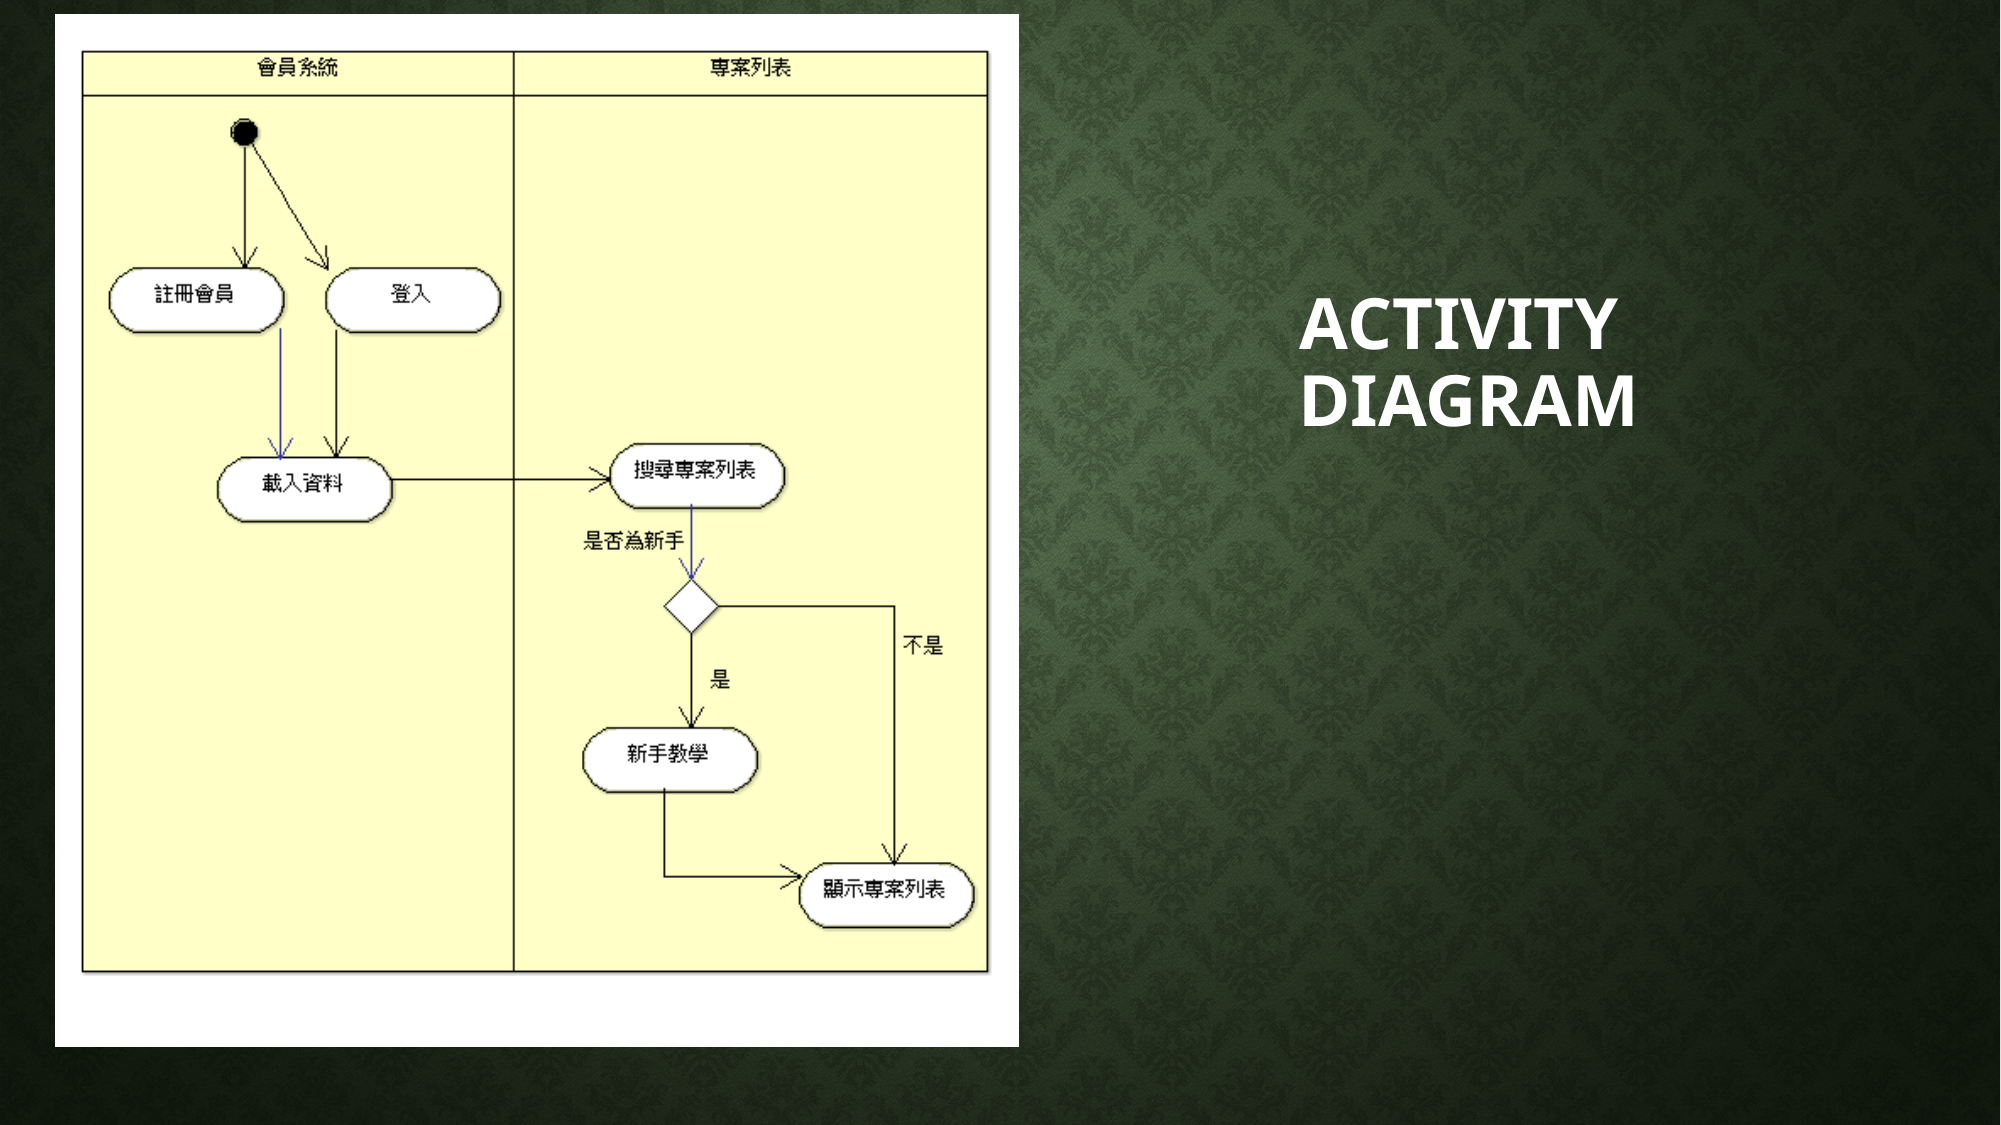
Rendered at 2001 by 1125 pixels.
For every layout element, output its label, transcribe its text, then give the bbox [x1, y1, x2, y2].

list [54, 13, 1020, 1048]
title Activity diagram [1027, 256, 2000, 474]
